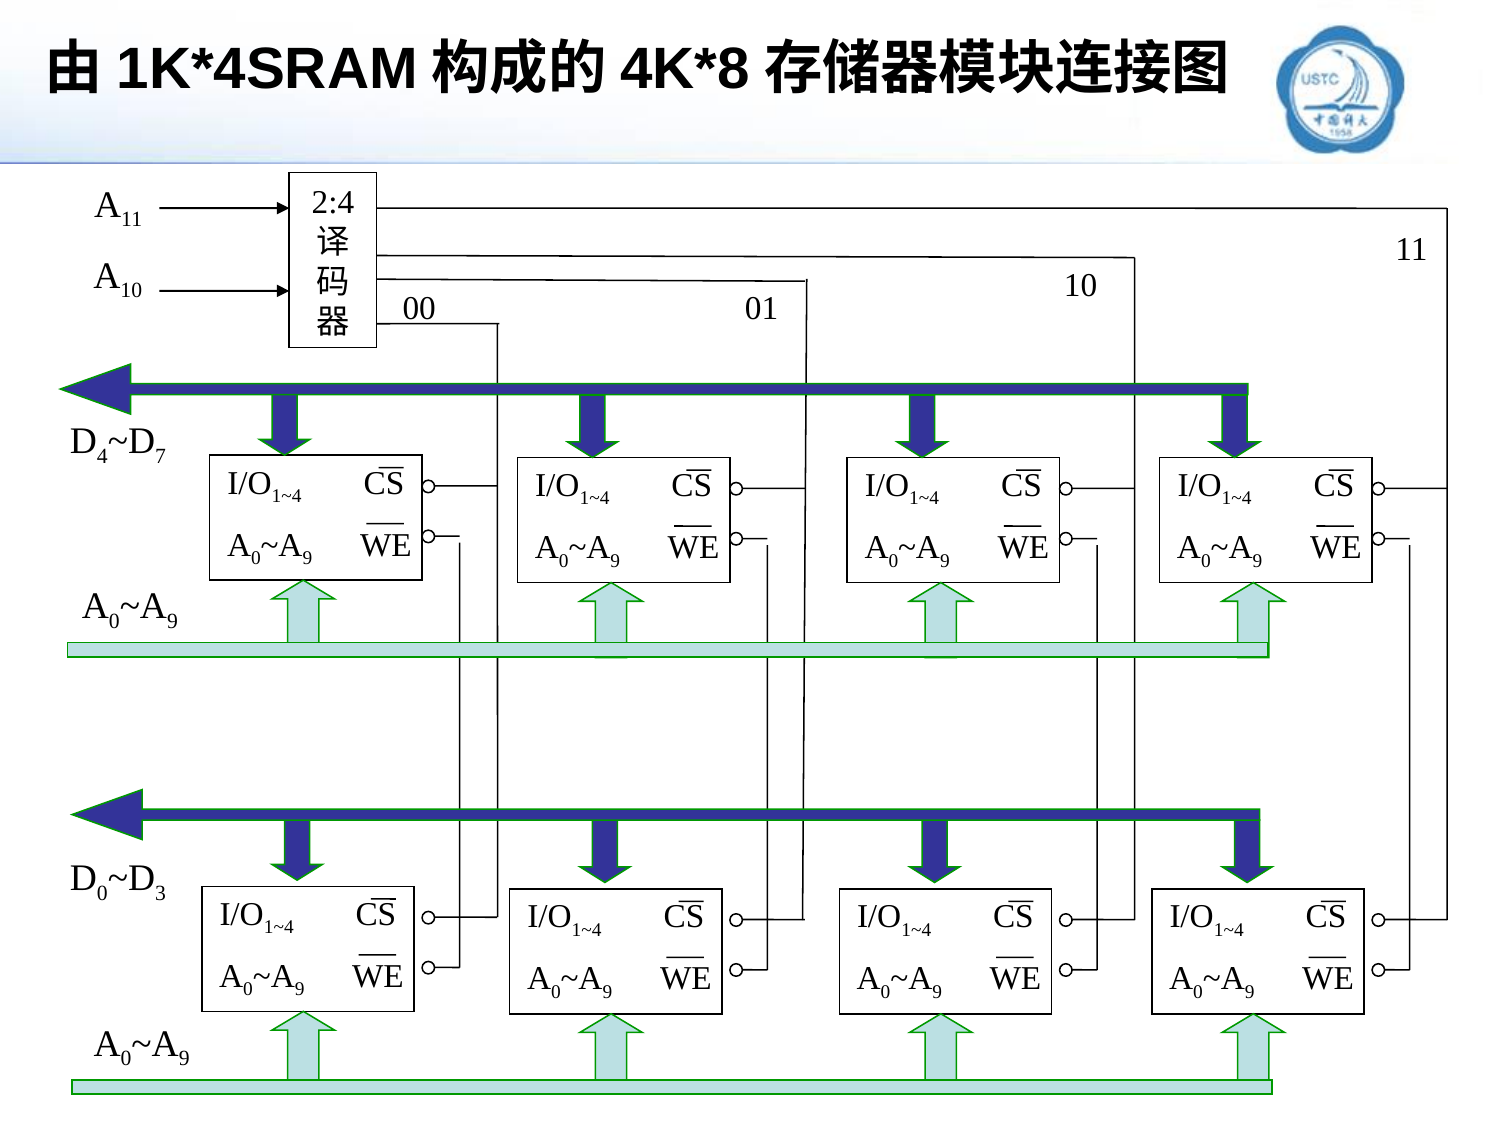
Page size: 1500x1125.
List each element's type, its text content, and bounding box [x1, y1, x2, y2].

list 由1K*4SRAM构成的4K*8存储器模块连接图 [29, 31, 1250, 113]
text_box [52, 172, 1448, 1095]
picture [0, 0, 1500, 164]
